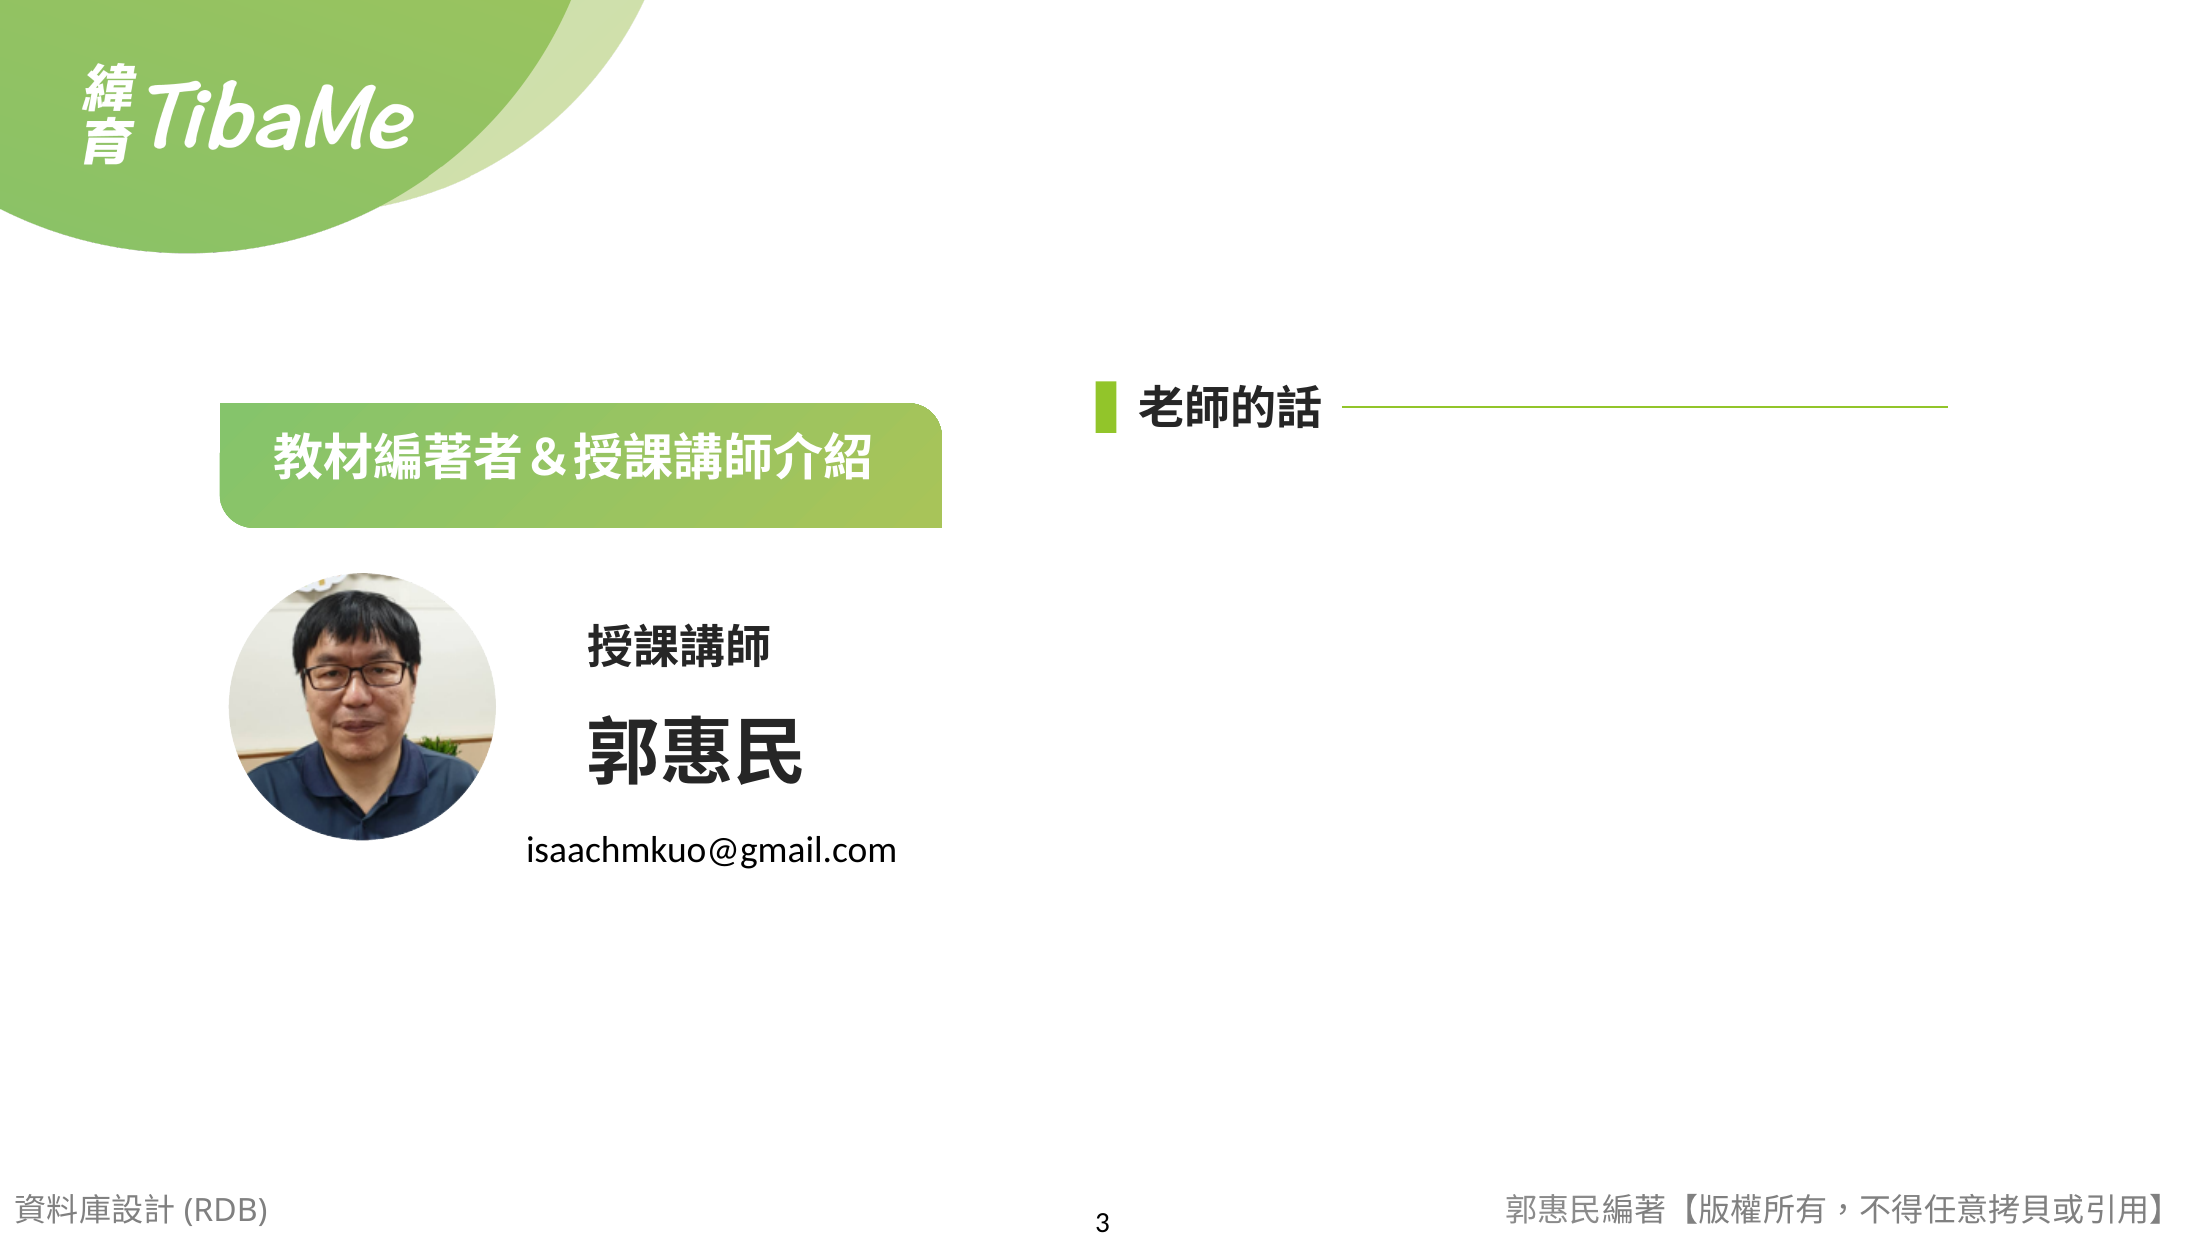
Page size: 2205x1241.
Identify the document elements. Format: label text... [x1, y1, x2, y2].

list 資料庫設計(RDB) [0, 1181, 541, 1241]
picture [0, 0, 2205, 1240]
text_box 郭惠民編著【版權所有，不得任意拷貝或引用】 [1388, 1181, 2205, 1241]
list 郭惠民 [571, 707, 942, 793]
text_box isaachmkuo@gmail.com [511, 817, 913, 878]
